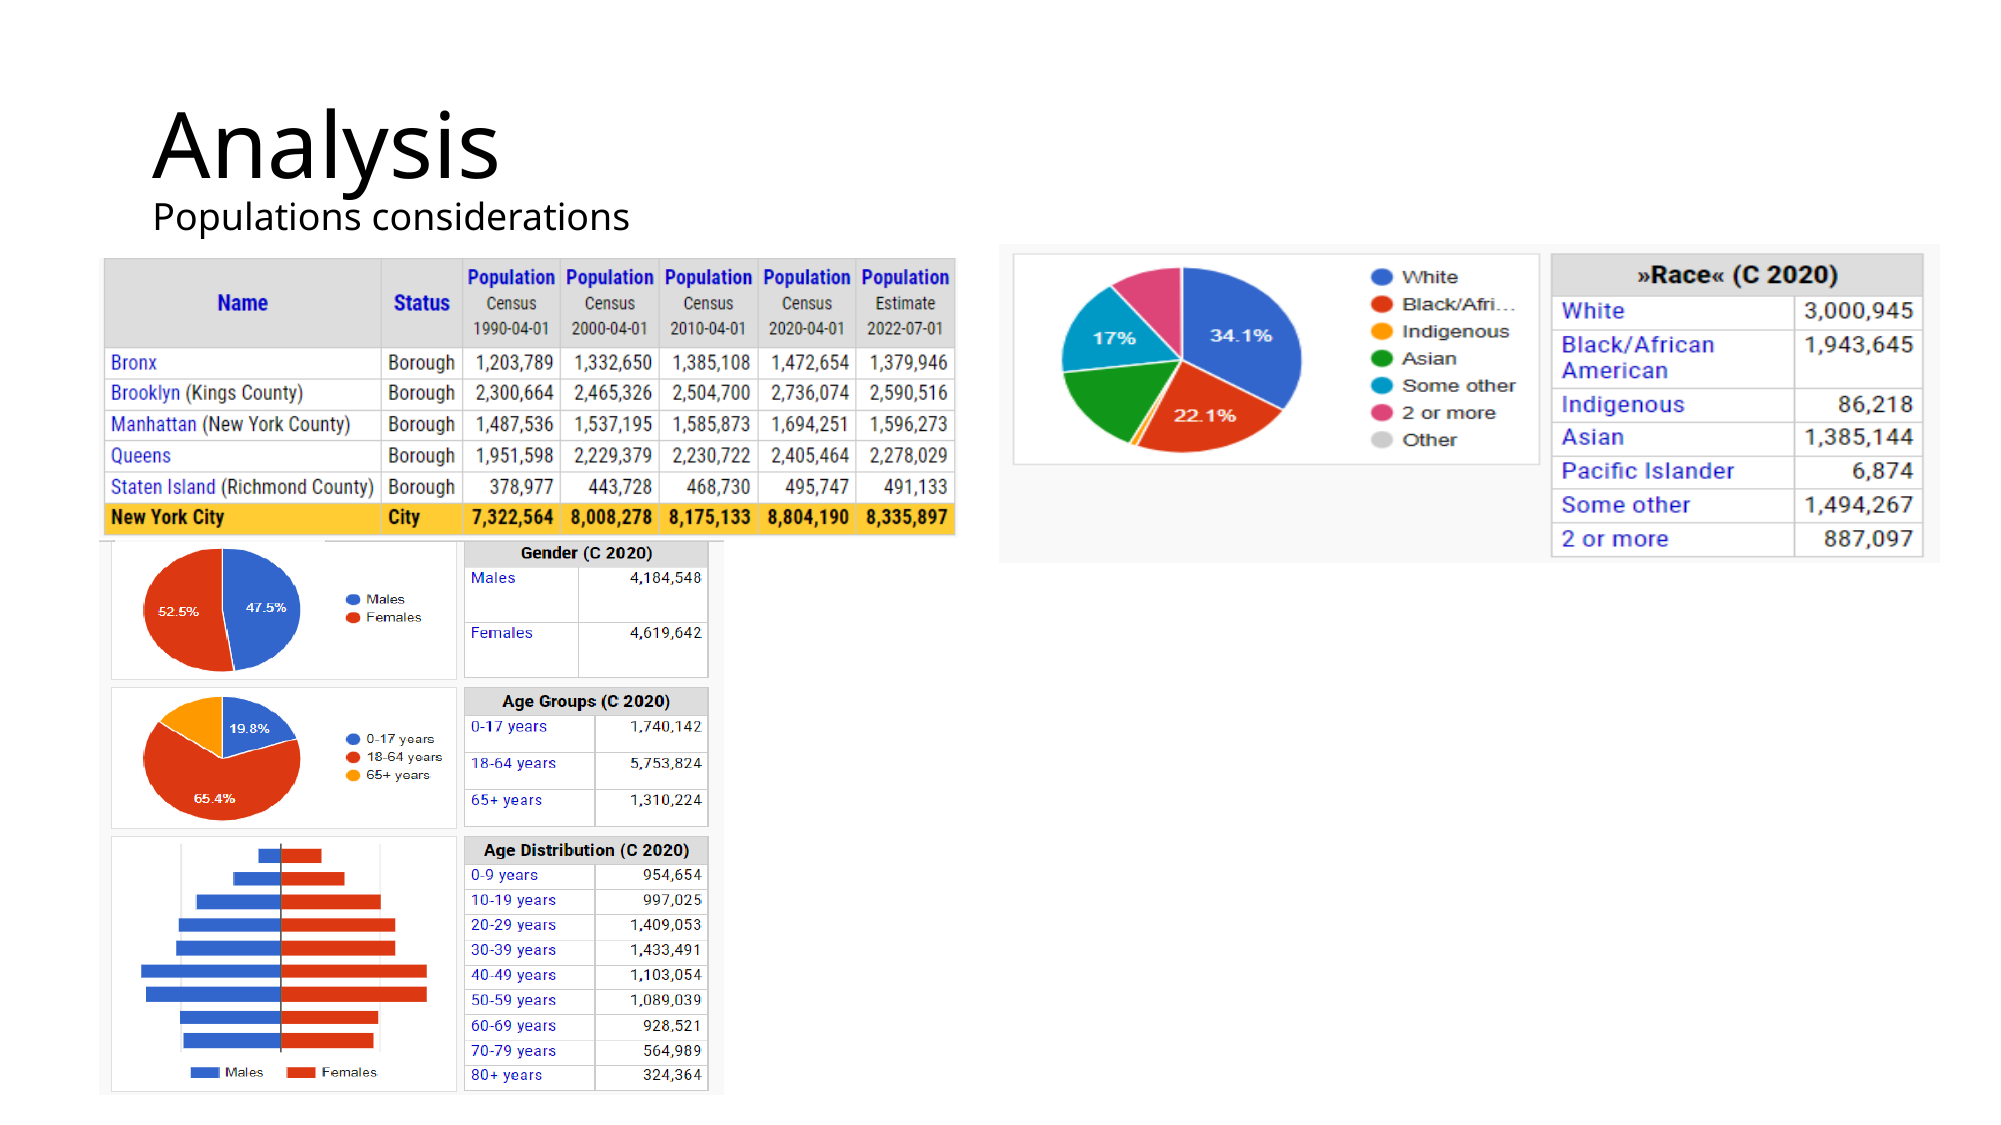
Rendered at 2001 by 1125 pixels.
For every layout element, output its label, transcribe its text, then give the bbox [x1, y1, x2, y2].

picture [99, 540, 724, 1095]
picture [99, 258, 958, 538]
title Analysis Populations considerations [137, 59, 1863, 278]
picture [999, 244, 1940, 563]
